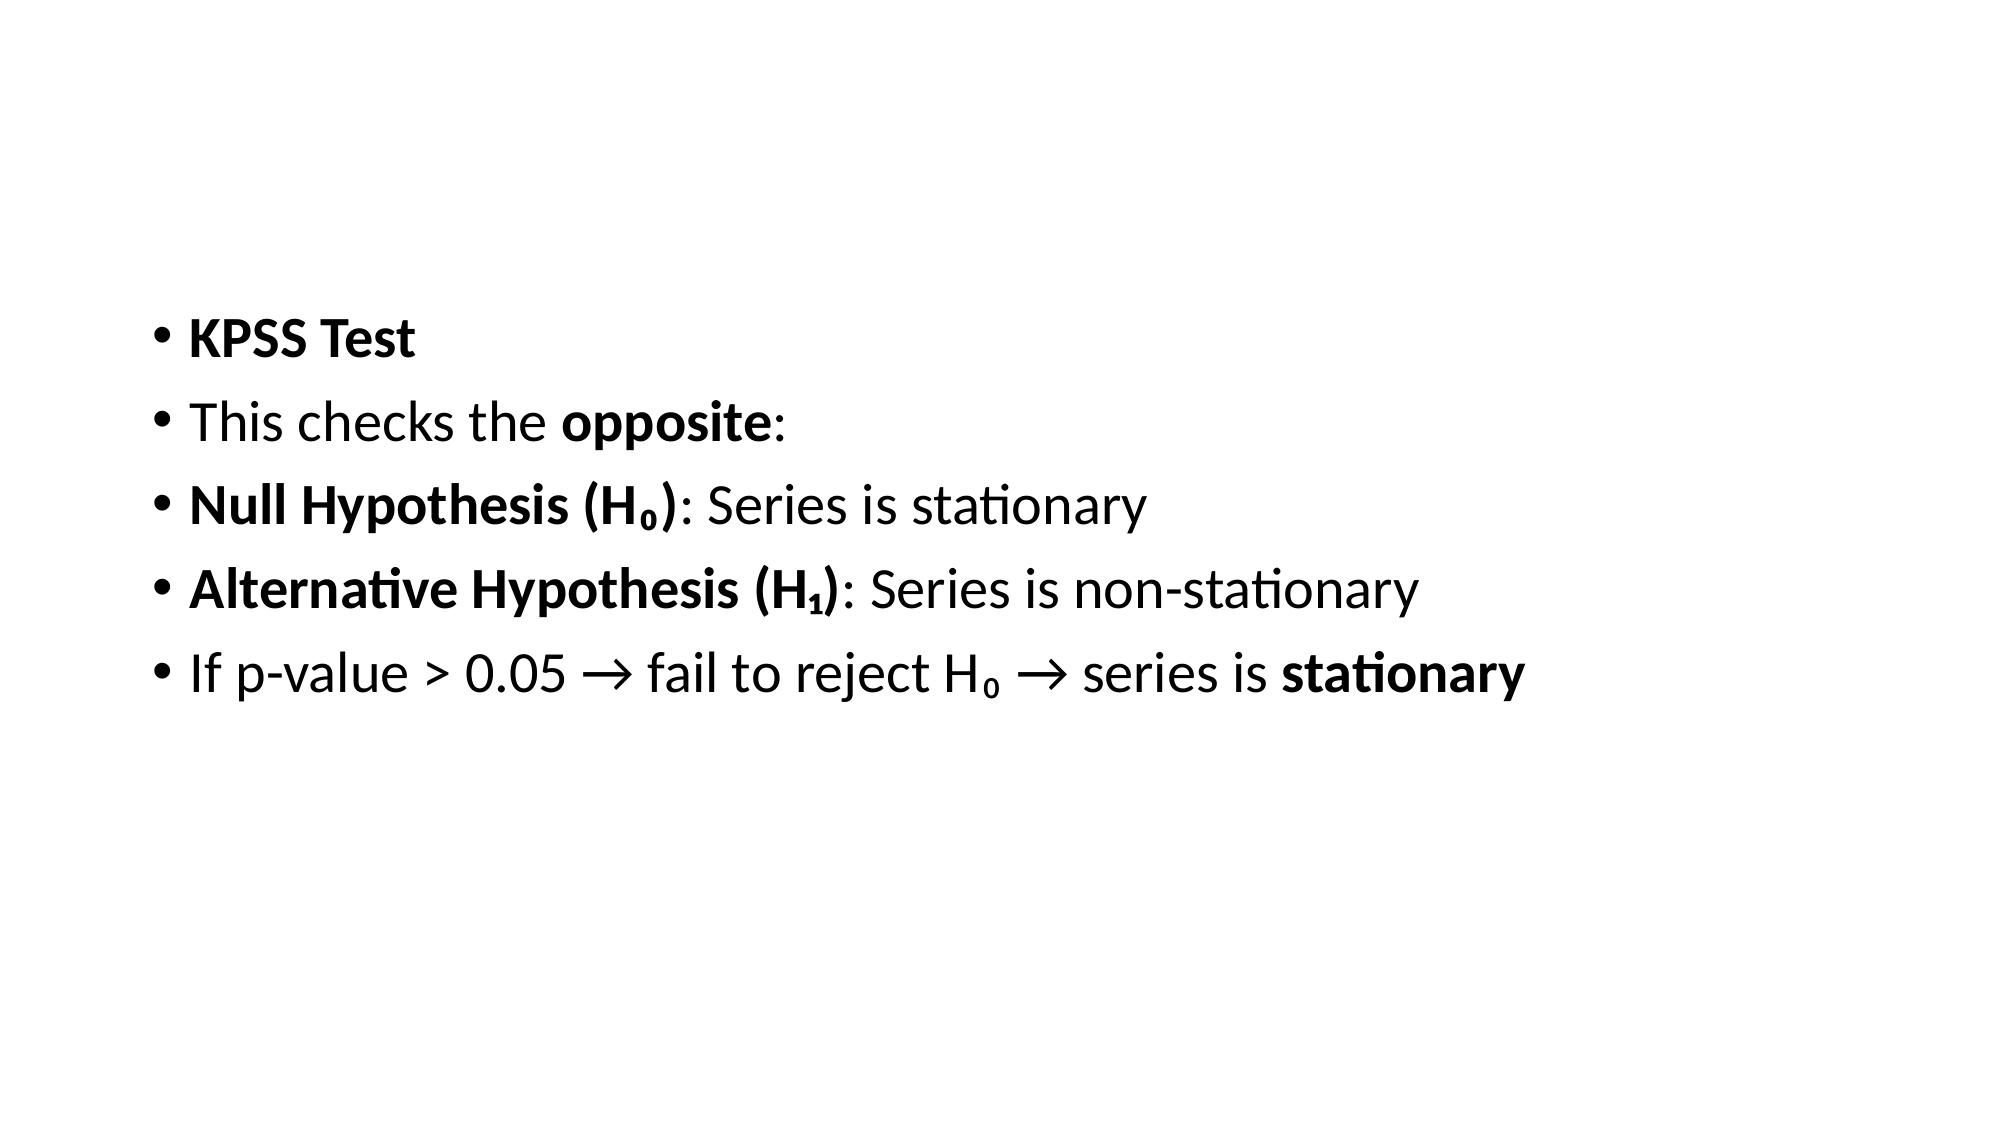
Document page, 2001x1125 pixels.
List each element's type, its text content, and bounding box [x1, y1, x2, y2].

list KPSS Test This checks the opposite: Null Hypothesis (H₀): Series is stationary Alternative Hypothesis (H₁): Series is non-stationary If p-value > 0.05 → fail to reject H₀ → series is stationary [137, 299, 1863, 1014]
